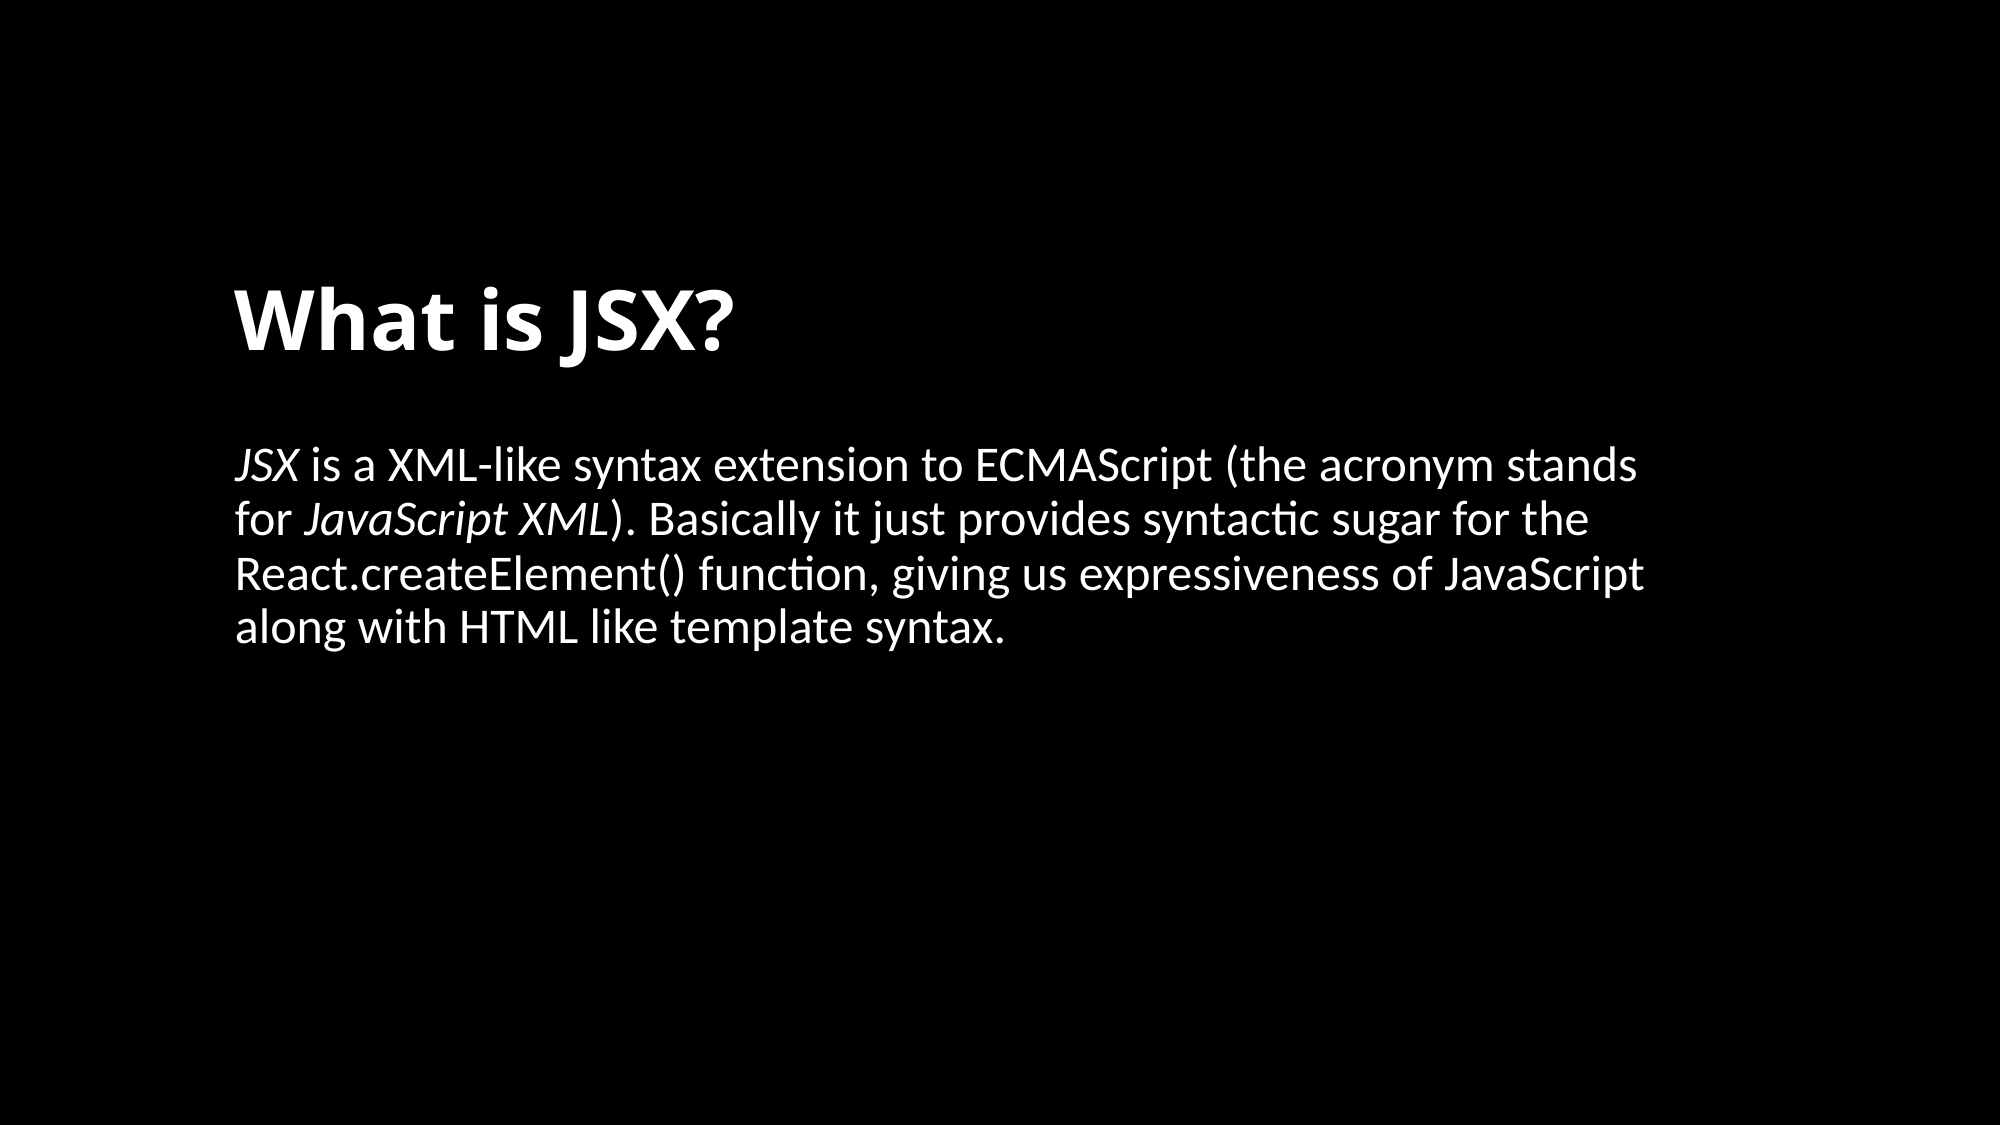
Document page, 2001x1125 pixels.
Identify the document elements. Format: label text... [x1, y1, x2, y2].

title What is JSX? [219, 172, 1720, 376]
subtitle JSX is a XML-like syntax extension to ECMAScript (the acronym stands for JavaScript XML). Basically it just provides syntactic sugar for the React.createElement() function, giving us expressiveness of JavaScript along with HTML like template syntax. [219, 431, 1720, 924]
